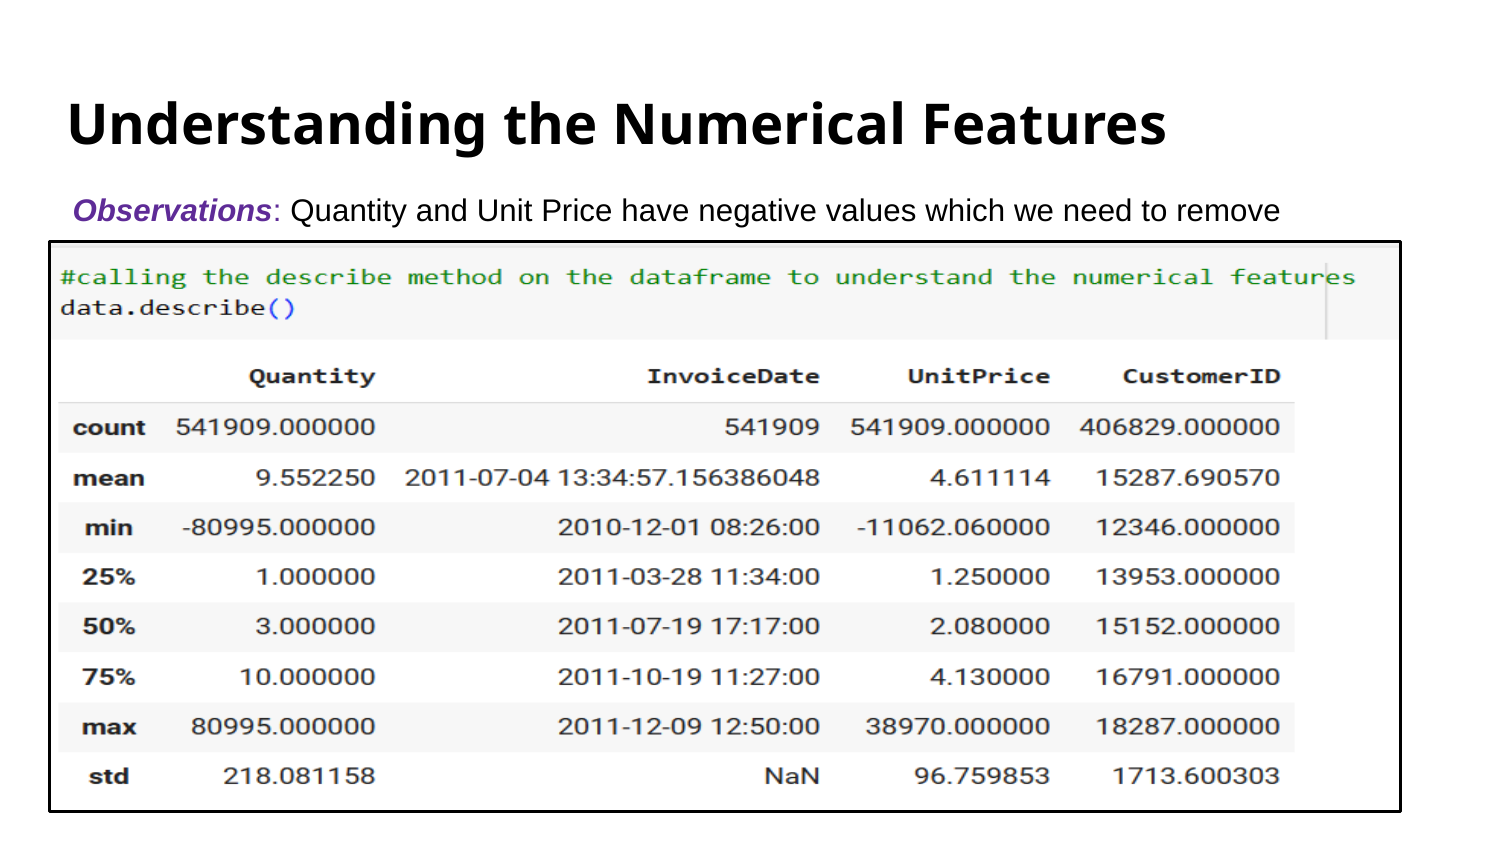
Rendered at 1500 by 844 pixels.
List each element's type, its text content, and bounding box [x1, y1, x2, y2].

picture [50, 243, 1400, 811]
text_box Observations: Quantity and Unit Price have negative values which we need to remove [57, 175, 1456, 243]
title Understanding the Numerical Features [51, 72, 1449, 176]
